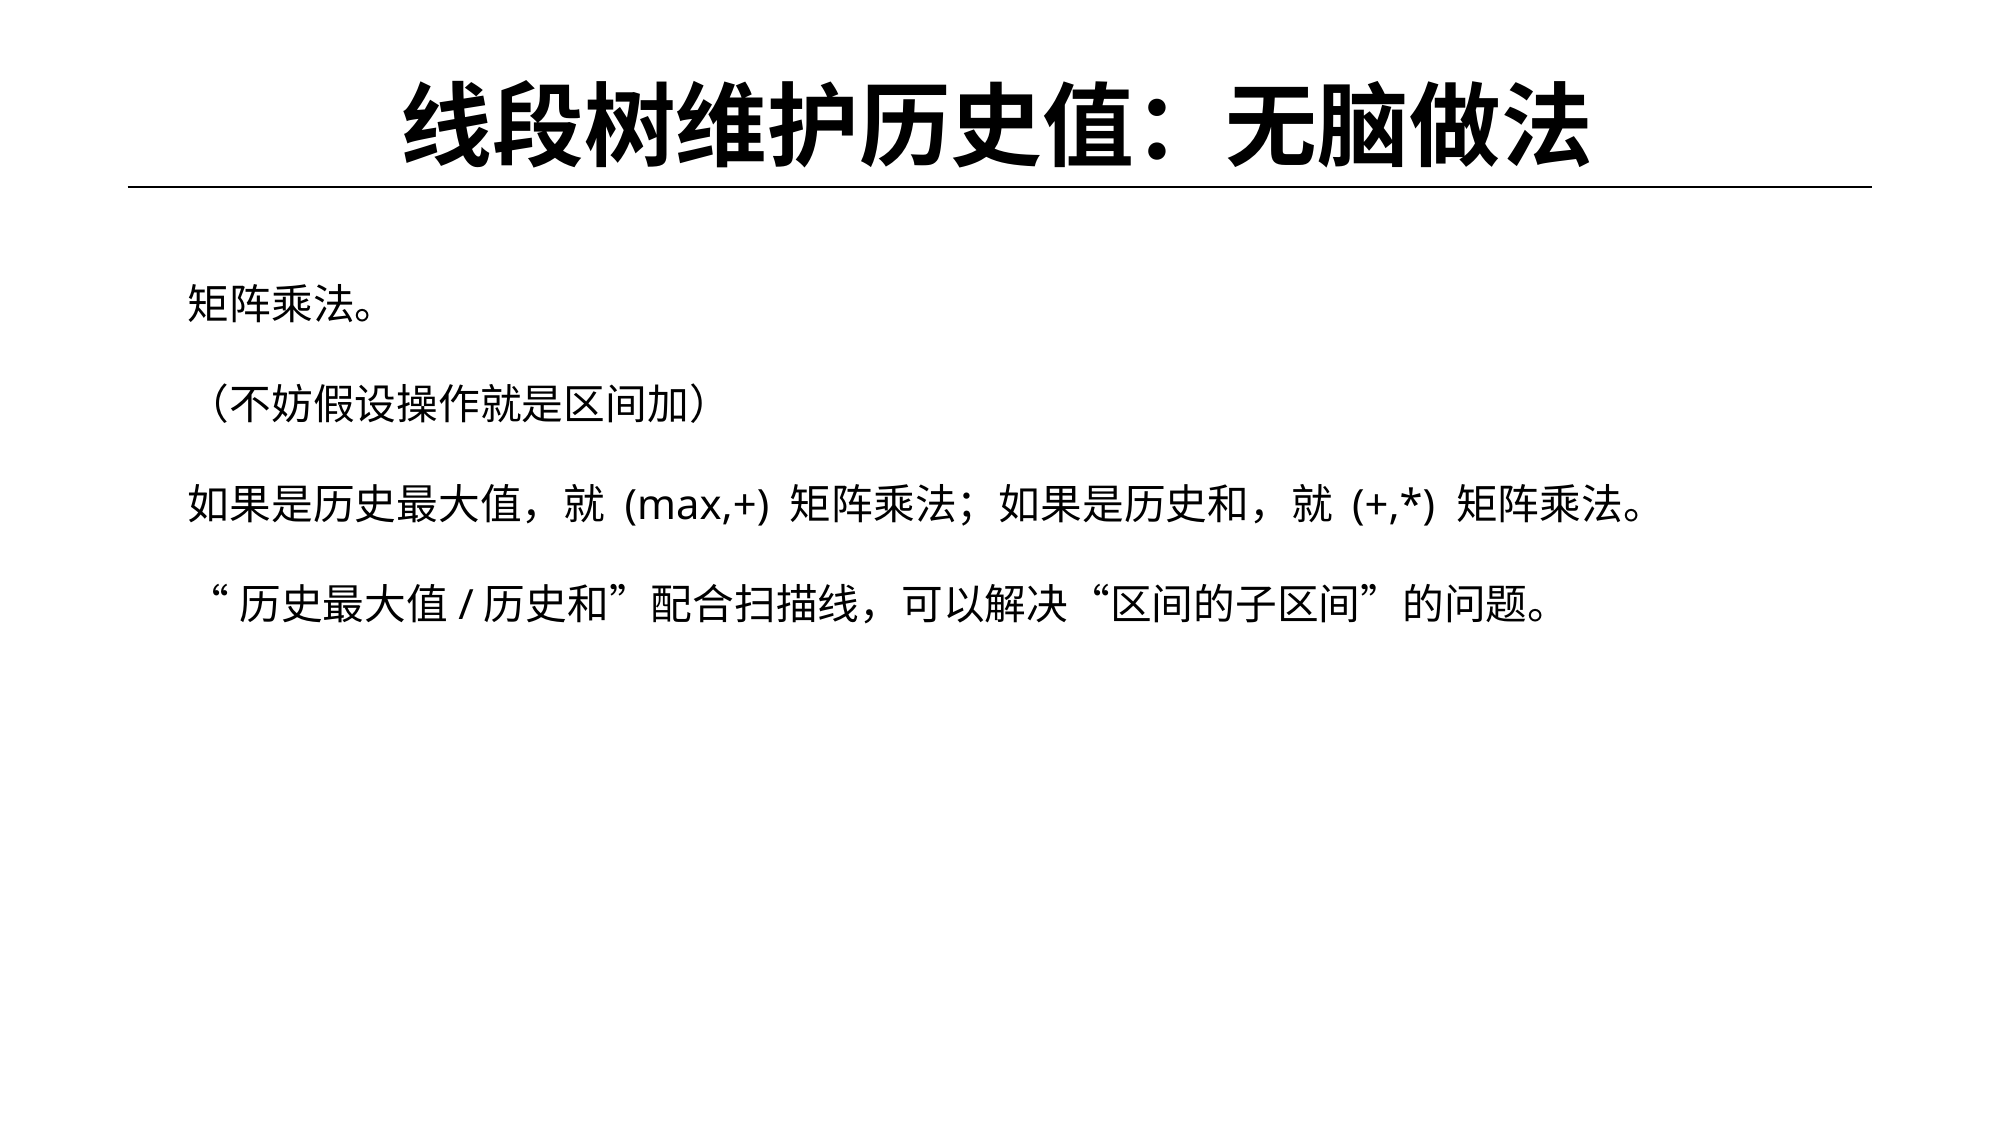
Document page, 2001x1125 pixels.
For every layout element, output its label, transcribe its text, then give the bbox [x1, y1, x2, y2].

title 线段树维护历史值：无脑做法 [122, 35, 1873, 188]
text_box 矩阵乘法。 （不妨假设操作就是区间加） 如果是历史最大值，就 (max,+) 矩阵乘法；如果是历史和，就 (+,*) 矩阵乘法。 “历史最大值/历史和”配合扫描线，可以解决“区间的子区间”的问题。 [173, 270, 1931, 636]
